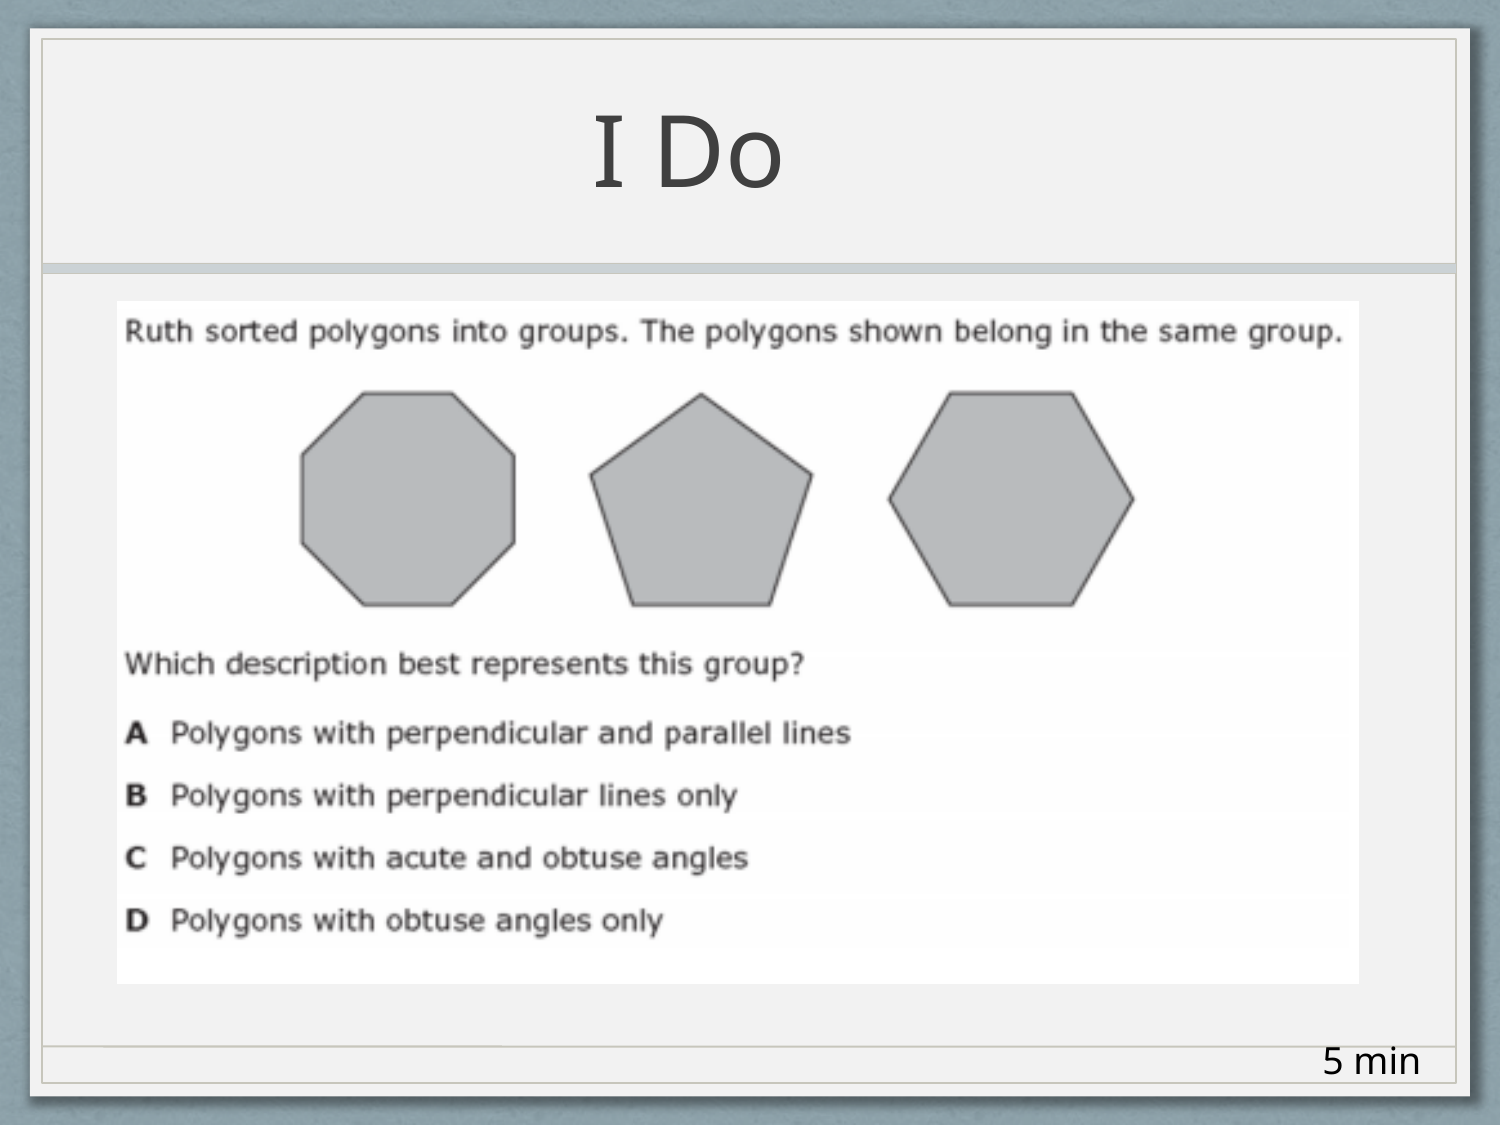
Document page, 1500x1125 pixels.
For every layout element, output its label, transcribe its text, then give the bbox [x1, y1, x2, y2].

text_box 5 min [1307, 1029, 1442, 1090]
picture [116, 300, 1359, 984]
title I Do [197, 51, 1182, 244]
